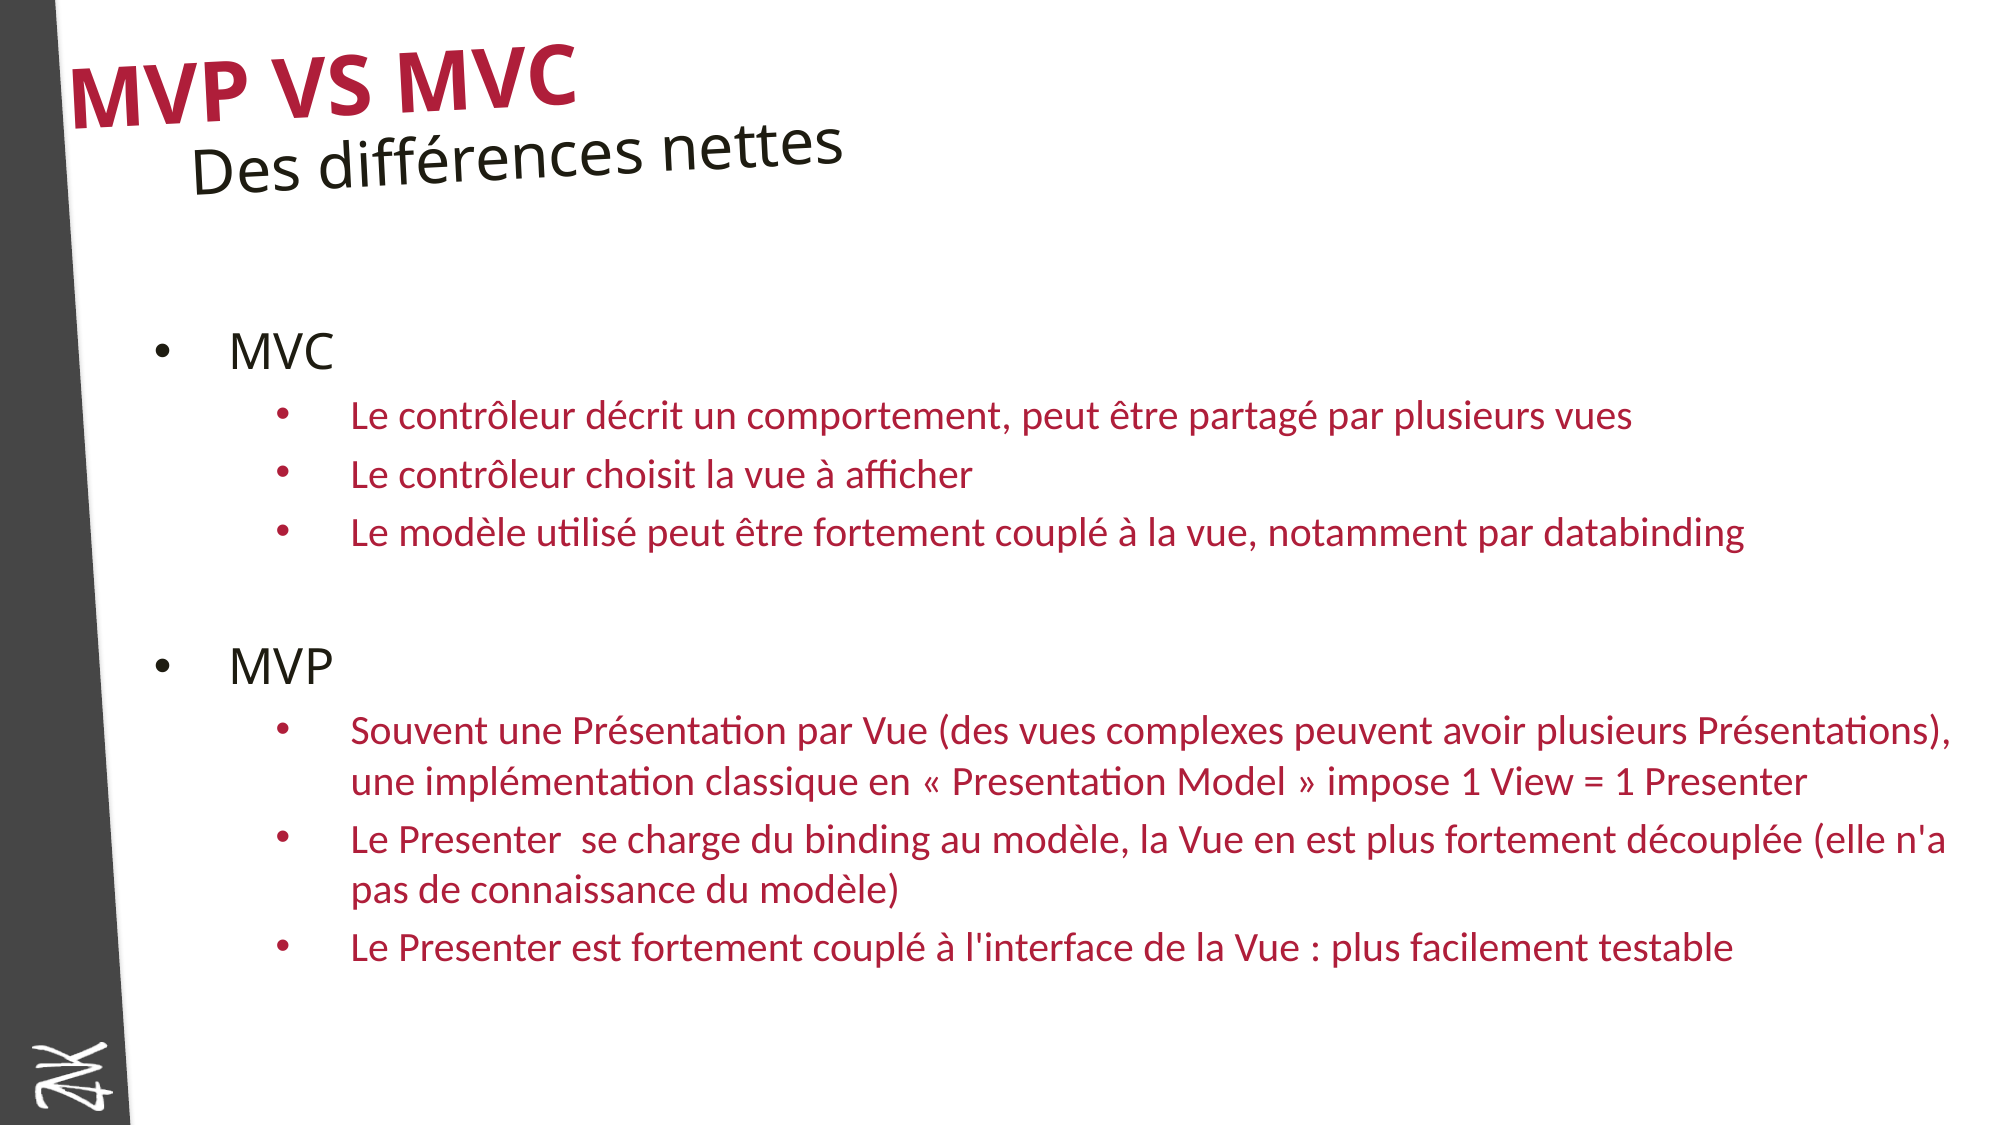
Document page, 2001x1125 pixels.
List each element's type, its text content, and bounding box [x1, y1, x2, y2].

list MVC Le contrôleur décrit un comportement, peut être partagé par plusieurs vues Le contrôleur choisit la vue à afficher Le modèle utilisé peut être fortement couplé à la vue, notamment par databinding MVP Souvent une Présentation par Vue (des vues complexes peuvent avoir plusieurs Présentations), une implémentation classique en « Presentation Model » impose 1 View = 1 Presenter Le Presenter se charge du binding au modèle, la Vue en est plus fortement découplée (elle n'a pas de connaissance du modèle) Le Presenter est fortement couplé à l'interface de la Vue : plus facilement testable [139, 312, 2000, 1030]
list Des différences nettes [173, 69, 1272, 237]
picture [32, 1042, 113, 1112]
title MVP vs MVC [50, 0, 1369, 160]
